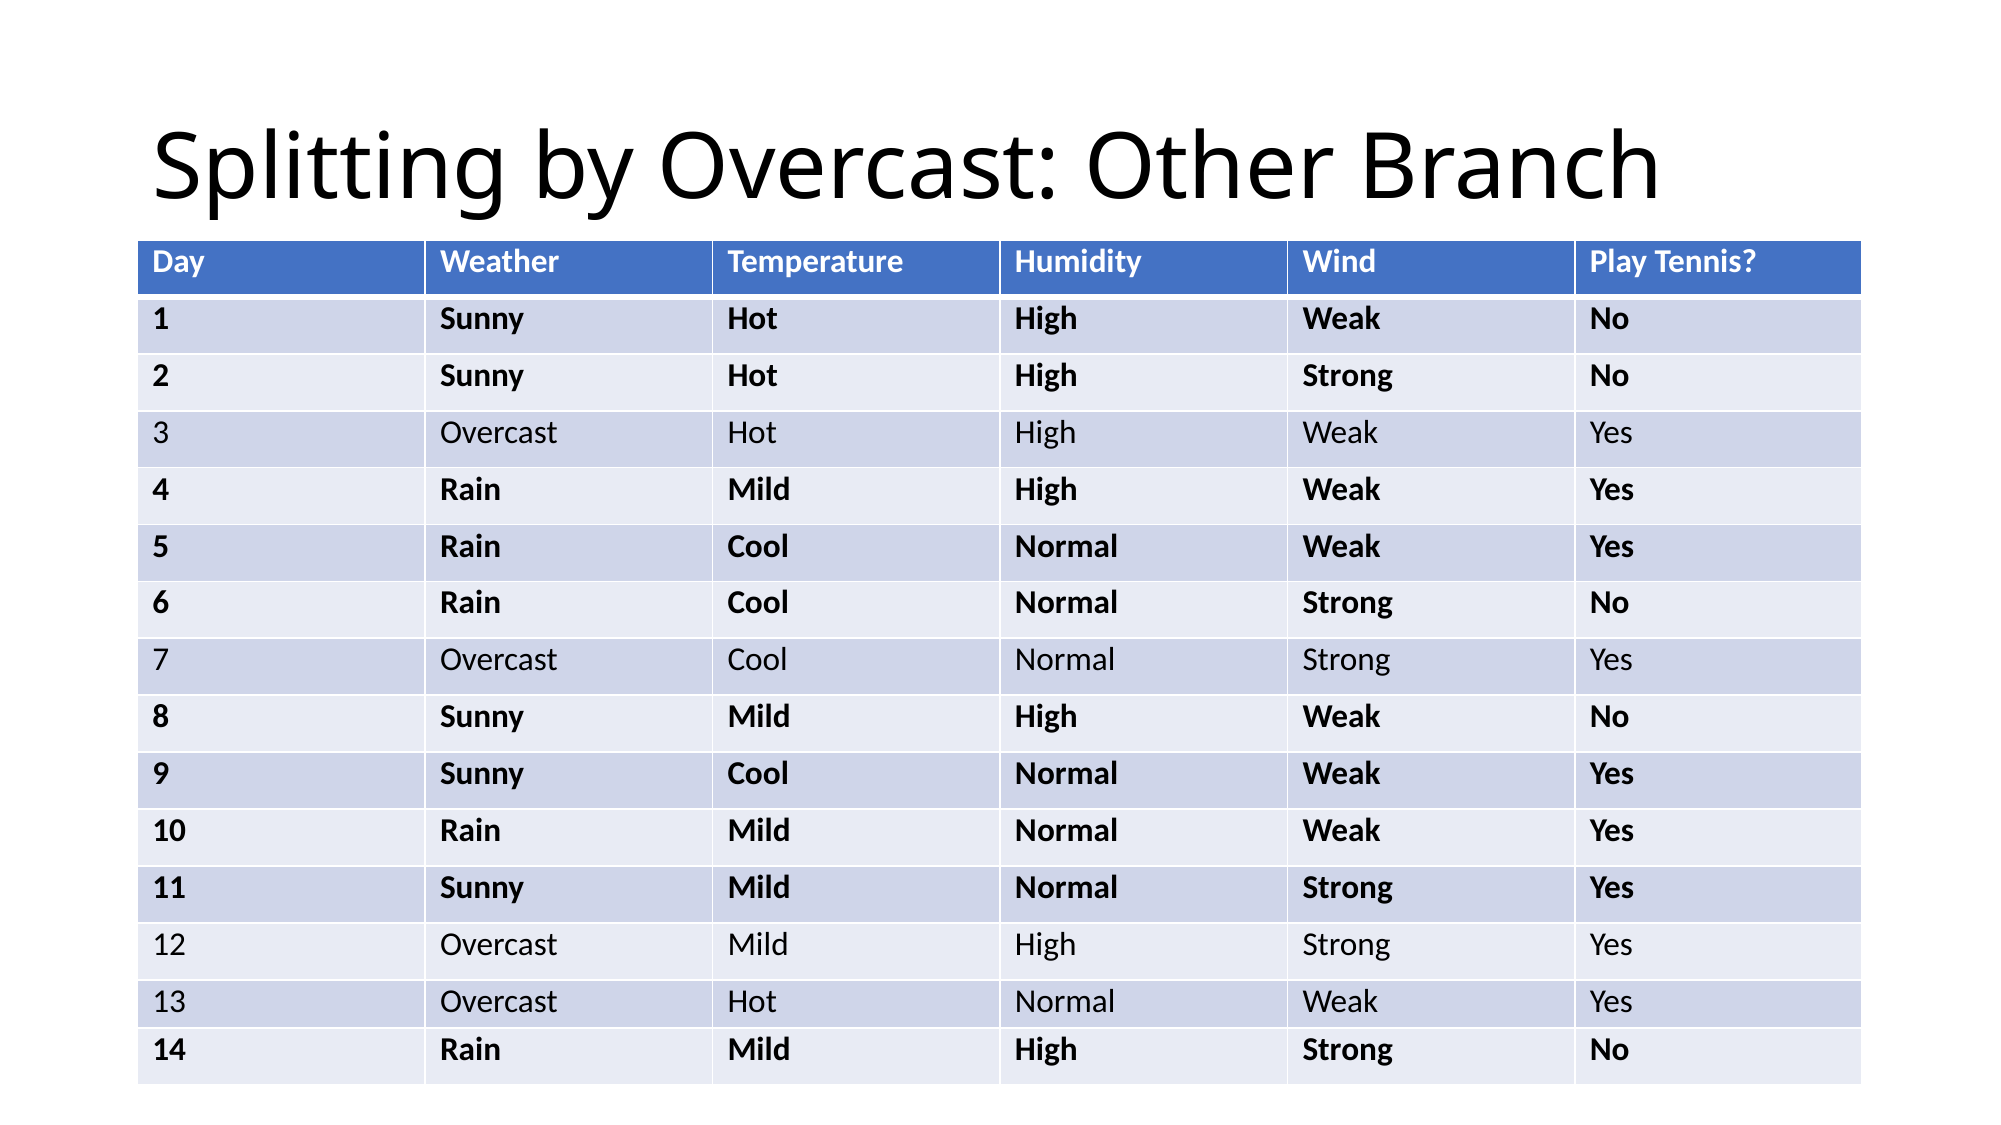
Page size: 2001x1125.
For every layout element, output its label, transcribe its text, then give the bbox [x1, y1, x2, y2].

table_cell Cool [713, 753, 999, 808]
table_cell Mild [713, 468, 999, 524]
table_cell 10 [138, 810, 424, 865]
table_cell Yes [1576, 468, 1861, 524]
table_cell Weak [1288, 696, 1574, 751]
table_cell Overcast [426, 412, 712, 467]
table_cell Yes [1576, 525, 1861, 581]
table_cell Overcast [426, 924, 712, 979]
table_cell Yes [1576, 810, 1861, 865]
table_cell Overcast [426, 639, 712, 694]
table_cell Normal [1001, 525, 1287, 581]
table_cell Normal [1001, 810, 1287, 865]
table_header Humidity [1001, 241, 1287, 294]
table_cell High [1001, 924, 1287, 979]
table_cell 6 [138, 582, 424, 637]
table_cell 13 [138, 981, 424, 1027]
table_cell Yes [1576, 867, 1861, 922]
table_cell Weak [1288, 810, 1574, 865]
table_cell Normal [1001, 753, 1287, 808]
table_cell Cool [713, 525, 999, 581]
table_cell Normal [1001, 981, 1287, 1027]
table_cell Rain [426, 525, 712, 581]
table_cell Sunny [426, 355, 712, 410]
table_cell Sunny [426, 753, 712, 808]
table_cell Weak [1288, 525, 1574, 581]
table_cell High [1001, 1029, 1287, 1084]
table_cell Sunny [426, 867, 712, 922]
table_cell Normal [1001, 639, 1287, 694]
table_cell 14 [138, 1029, 424, 1084]
table_cell No [1576, 582, 1861, 637]
table_cell High [1001, 355, 1287, 410]
table_cell 7 [138, 639, 424, 694]
table_cell Strong [1288, 924, 1574, 979]
table_cell 12 [138, 924, 424, 979]
table_cell Yes [1576, 753, 1861, 808]
table_cell Yes [1576, 924, 1861, 979]
table_cell No [1576, 300, 1861, 353]
table_cell Strong [1288, 355, 1574, 410]
table_cell Weak [1288, 300, 1574, 353]
table_cell Yes [1576, 639, 1861, 694]
table_cell Strong [1288, 582, 1574, 637]
table_cell Rain [426, 810, 712, 865]
table_cell Weak [1288, 468, 1574, 524]
title Splitting by Overcast: Other Branch [137, 59, 1863, 239]
table_cell 3 [138, 412, 424, 467]
table_cell Mild [713, 867, 999, 922]
table_header Play Tennis? [1576, 241, 1861, 294]
table_cell Hot [713, 300, 999, 353]
table_cell Hot [713, 355, 999, 410]
table_cell Cool [713, 639, 999, 694]
table_cell 1 [138, 300, 424, 353]
table_cell 8 [138, 696, 424, 751]
table_cell High [1001, 412, 1287, 467]
table_cell Strong [1288, 639, 1574, 694]
table_cell Mild [713, 696, 999, 751]
table_cell Strong [1288, 867, 1574, 922]
table_cell Normal [1001, 582, 1287, 637]
table_cell Rain [426, 468, 712, 524]
table_cell Mild [713, 810, 999, 865]
table_cell Yes [1576, 412, 1861, 467]
table_cell Sunny [426, 300, 712, 353]
table_cell Weak [1288, 412, 1574, 467]
table_cell 2 [138, 355, 424, 410]
table_cell Rain [426, 582, 712, 637]
table_header Day [138, 241, 424, 294]
table_cell No [1576, 1029, 1861, 1084]
table_cell High [1001, 300, 1287, 353]
table_cell No [1576, 355, 1861, 410]
table_cell Strong [1288, 1029, 1574, 1084]
table_cell High [1001, 468, 1287, 524]
table_cell Overcast [426, 981, 712, 1027]
table_cell 11 [138, 867, 424, 922]
table_cell Yes [1576, 981, 1861, 1027]
table_cell 4 [138, 468, 424, 524]
table_cell Sunny [426, 696, 712, 751]
table_cell Hot [713, 412, 999, 467]
table_cell Weak [1288, 981, 1574, 1027]
table_cell Rain [426, 1029, 712, 1084]
table_cell Normal [1001, 867, 1287, 922]
table_cell No [1576, 696, 1861, 751]
table_cell Mild [713, 924, 999, 979]
table_header Weather [426, 241, 712, 294]
table_cell 9 [138, 753, 424, 808]
table_header Temperature [713, 241, 999, 294]
table_cell Hot [713, 981, 999, 1027]
table_cell 5 [138, 525, 424, 581]
table_cell Mild [713, 1029, 999, 1084]
table_cell Cool [713, 582, 999, 637]
table_cell Weak [1288, 753, 1574, 808]
table_cell High [1001, 696, 1287, 751]
table_header Wind [1288, 241, 1574, 294]
